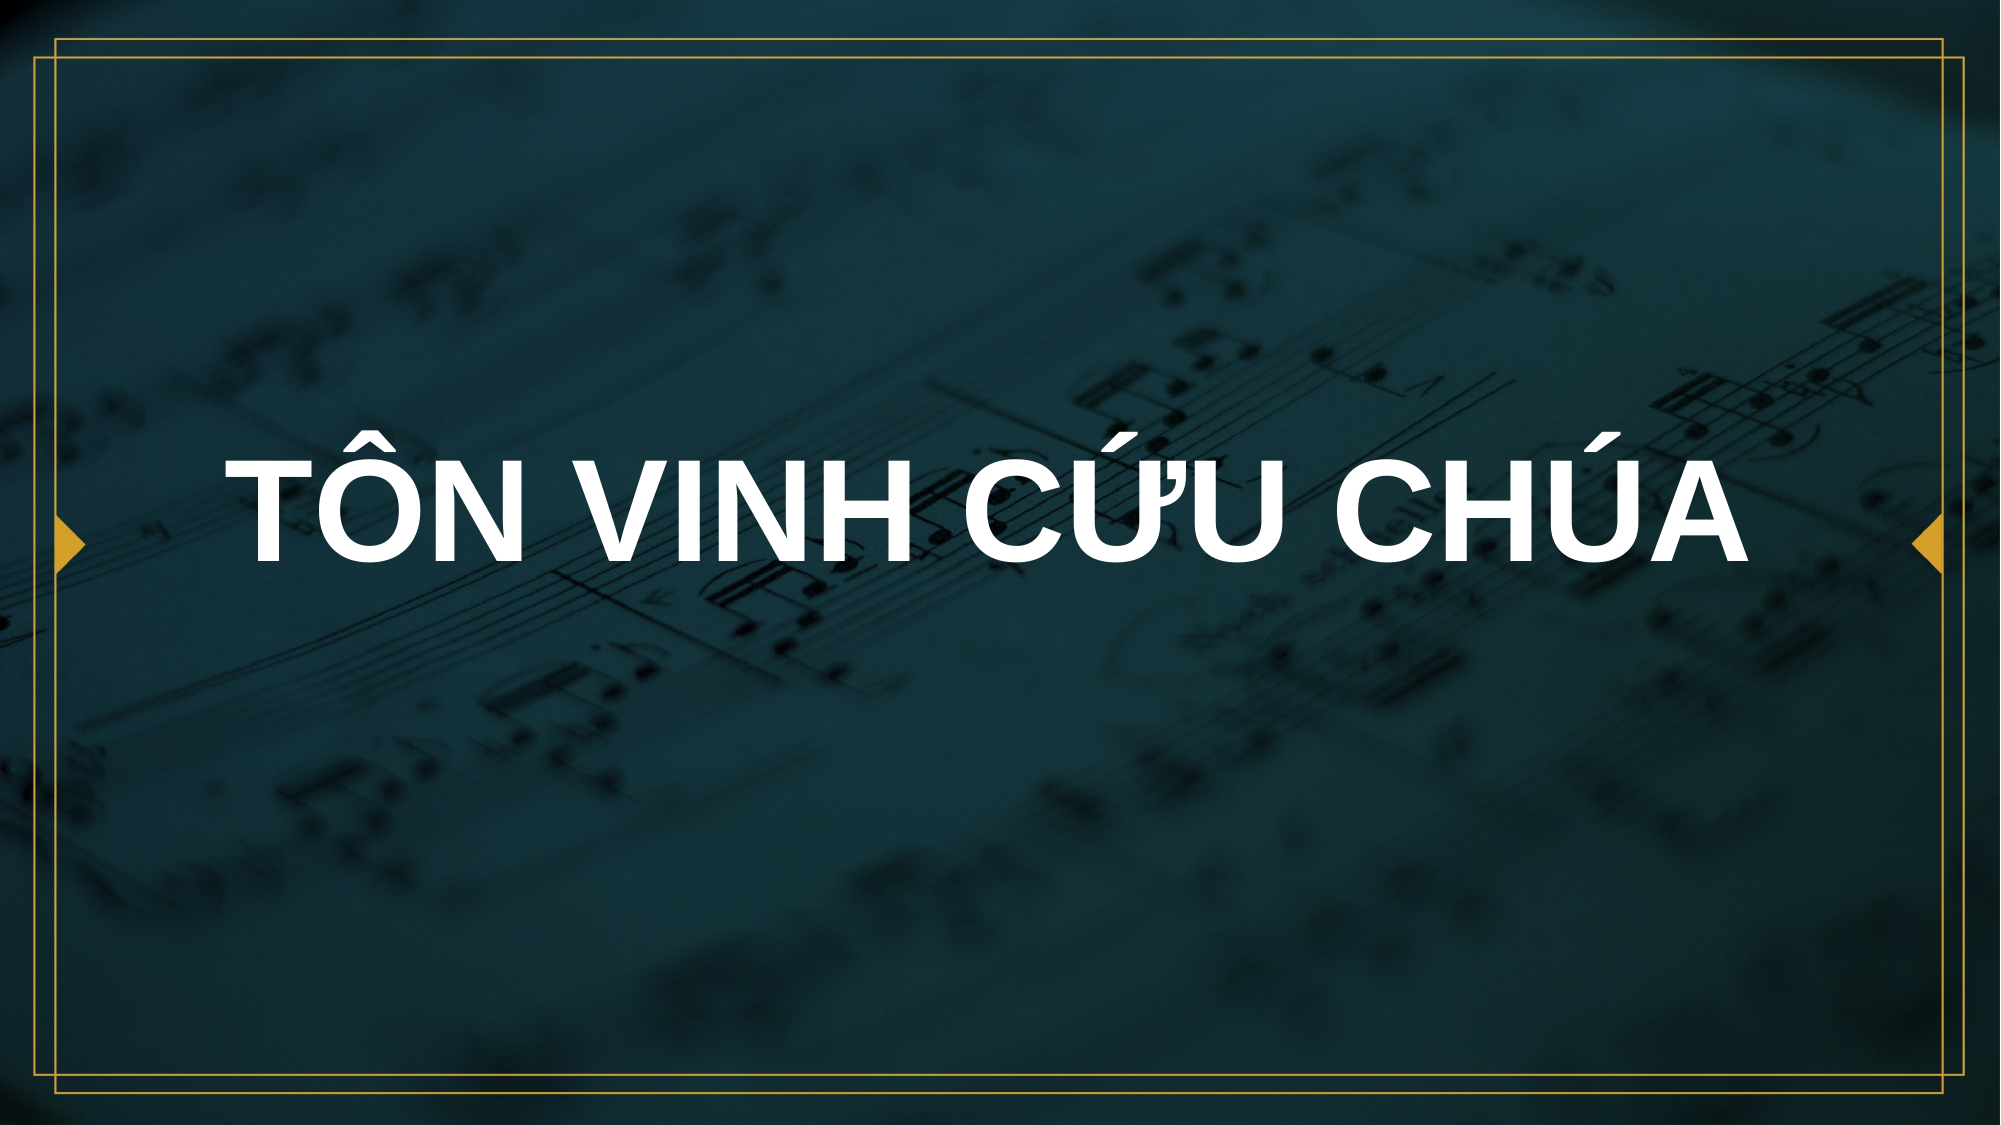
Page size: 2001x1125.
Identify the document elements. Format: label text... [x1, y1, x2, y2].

picture [0, 0, 2000, 1125]
title TÔN VINH CỨU CHÚA [103, 151, 1875, 821]
